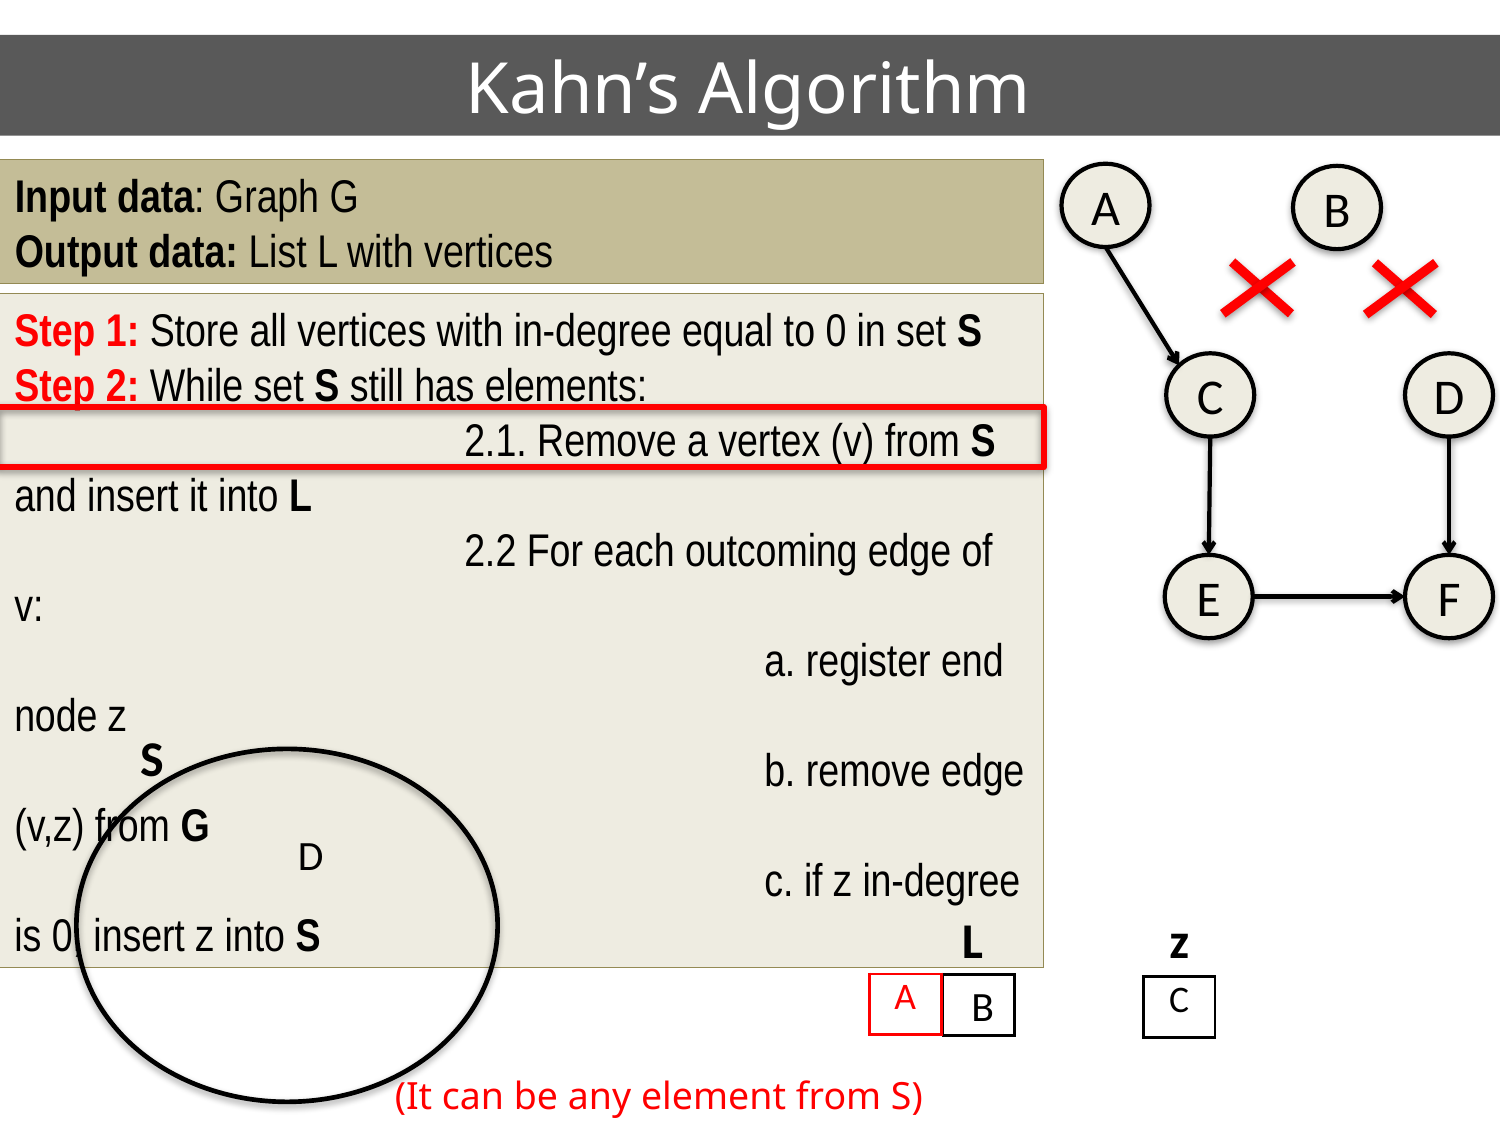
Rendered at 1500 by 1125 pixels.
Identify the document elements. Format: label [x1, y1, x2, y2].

text_box [1222, 261, 1294, 315]
table_header [871, 975, 940, 1033]
title [0, 34, 1500, 136]
table_header [1145, 978, 1214, 1036]
text_box [1365, 262, 1437, 315]
text_box [0, 159, 1044, 284]
text_box [1290, 163, 1384, 252]
text_box [1059, 161, 1496, 641]
table_header [944, 976, 1013, 1034]
text_box [1154, 901, 1204, 975]
text_box [0, 293, 1046, 1125]
